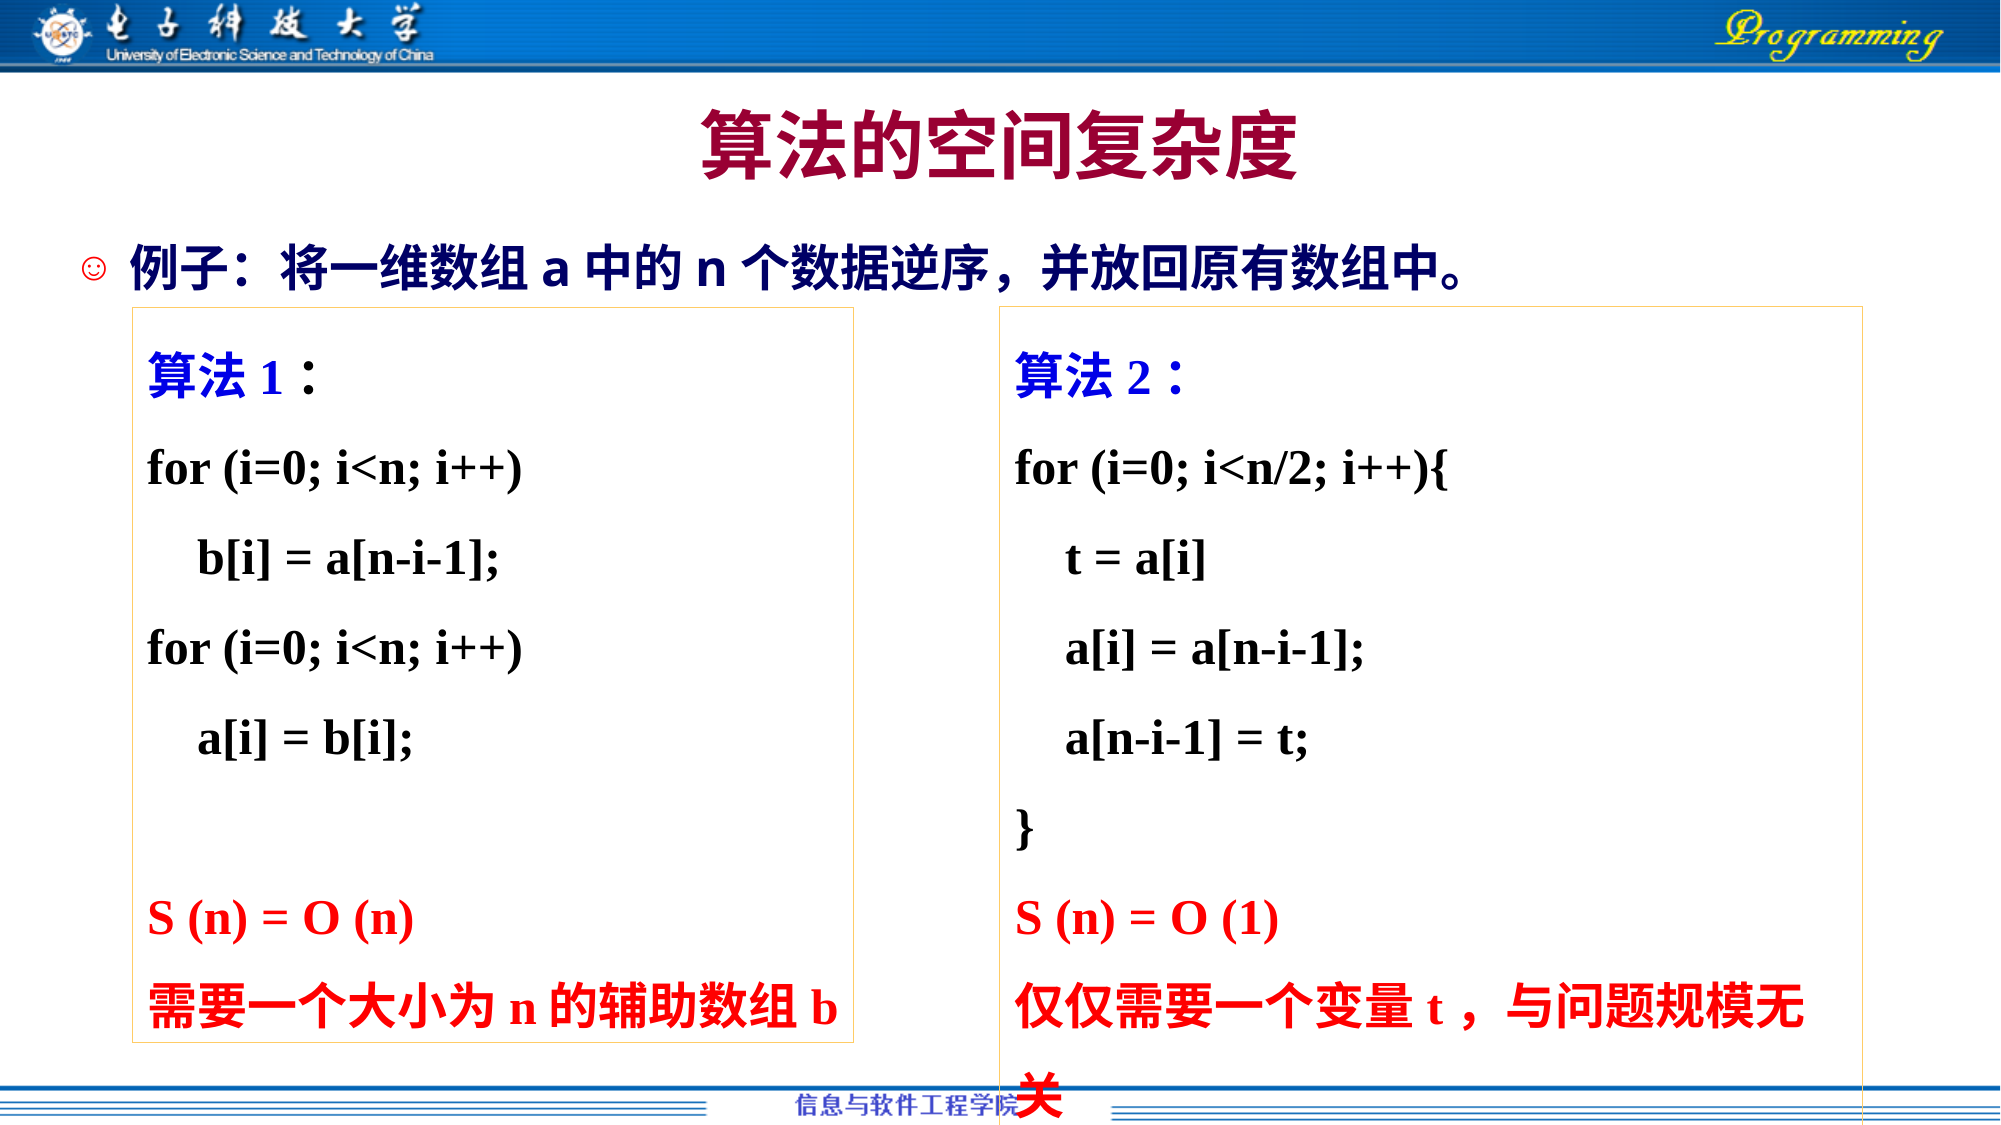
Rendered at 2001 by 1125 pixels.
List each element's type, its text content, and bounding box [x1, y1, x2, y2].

list 例子：将一维数组a中的n个数据逆序，并放回原有数组中。 [58, 199, 1942, 312]
picture [0, 0, 2001, 1125]
text_box 算法1： for (i=0; i<n; i++) b[i] = a[n-i-1]; for (i=0; i<n; i++) a[i] = b[i]; S (n) = O (n) 需要一个大小为n的辅助数组b [132, 307, 854, 1043]
title 算法的空间复杂度 [150, 87, 1850, 199]
text_box 算法2： for (i=0; i<n/2; i++){ t = a[i] a[i] = a[n-i-1]; a[n-i-1] = t; } S (n) = O (1) 仅仅需要一个变量t，与问题规模无关 [999, 306, 1863, 1125]
